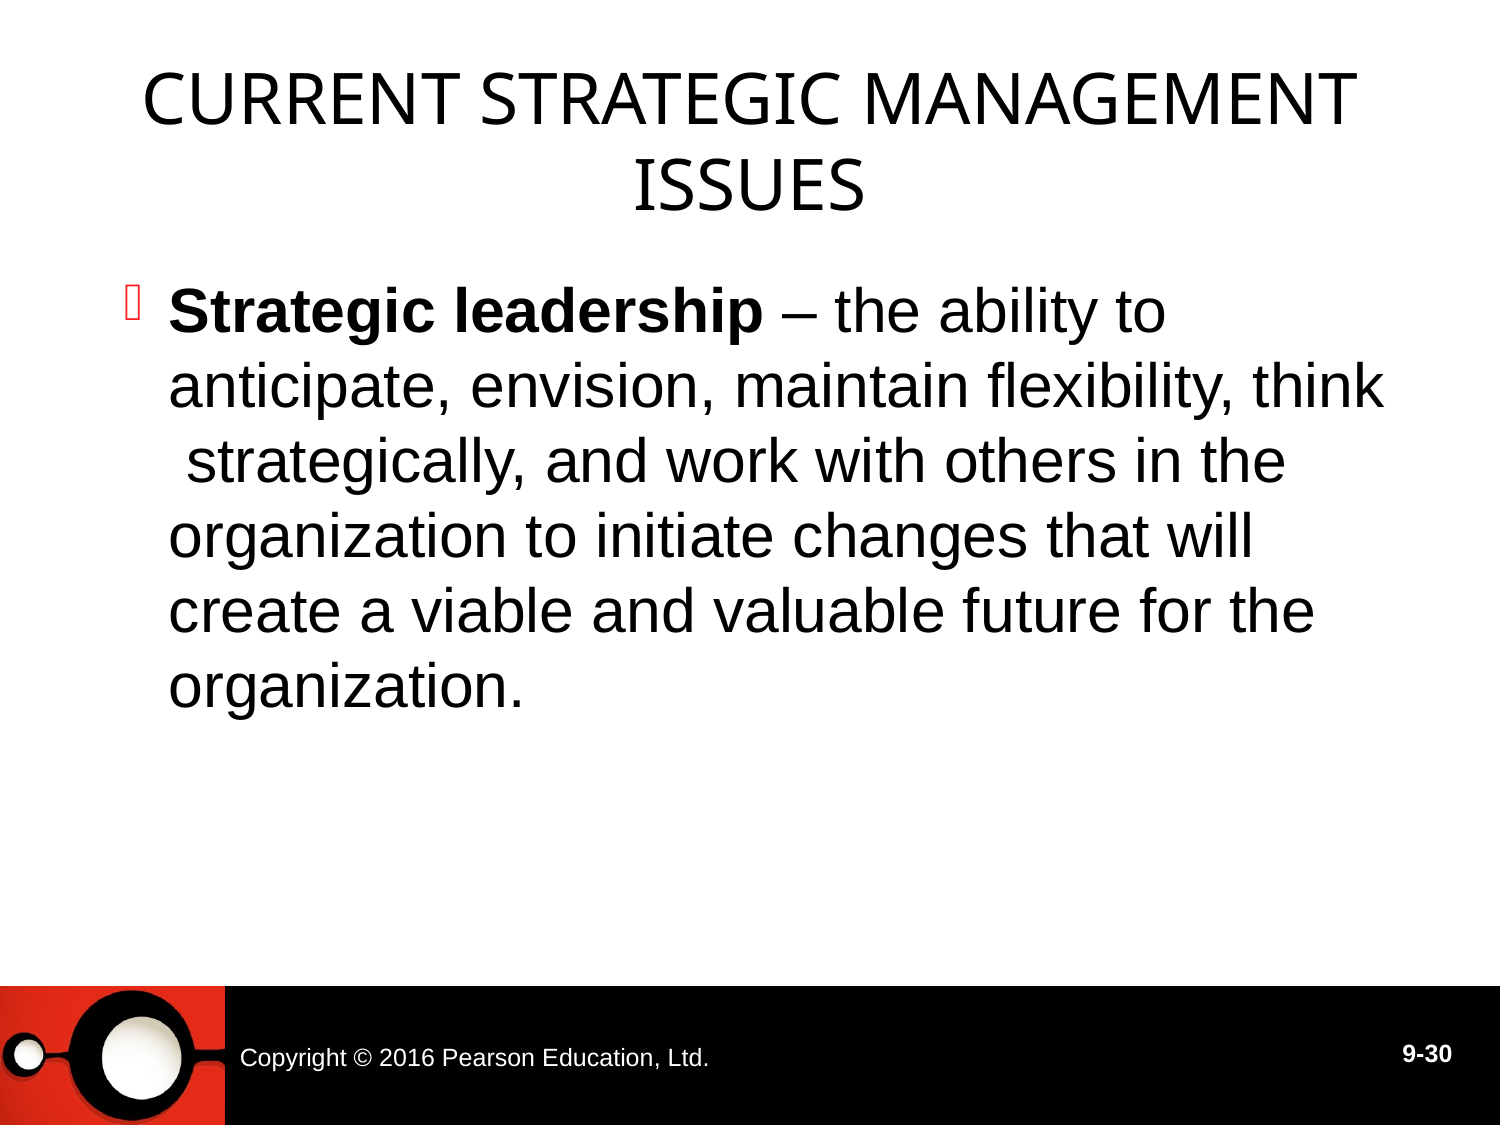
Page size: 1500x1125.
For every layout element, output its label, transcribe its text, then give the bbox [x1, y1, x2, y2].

picture [0, 986, 225, 1125]
footer Copyright © 2016 Pearson Education, Ltd. [225, 1026, 838, 1087]
slide_number 9-30 [1387, 1026, 1500, 1087]
list Strategic leadership – the ability to anticipate, envision, maintain flexibility, think strategically, and work with others in the organization to initiate changes that will create a viable and valuable future for the organization. [112, 262, 1388, 875]
title Current Strategic Management Issues [112, 45, 1388, 233]
